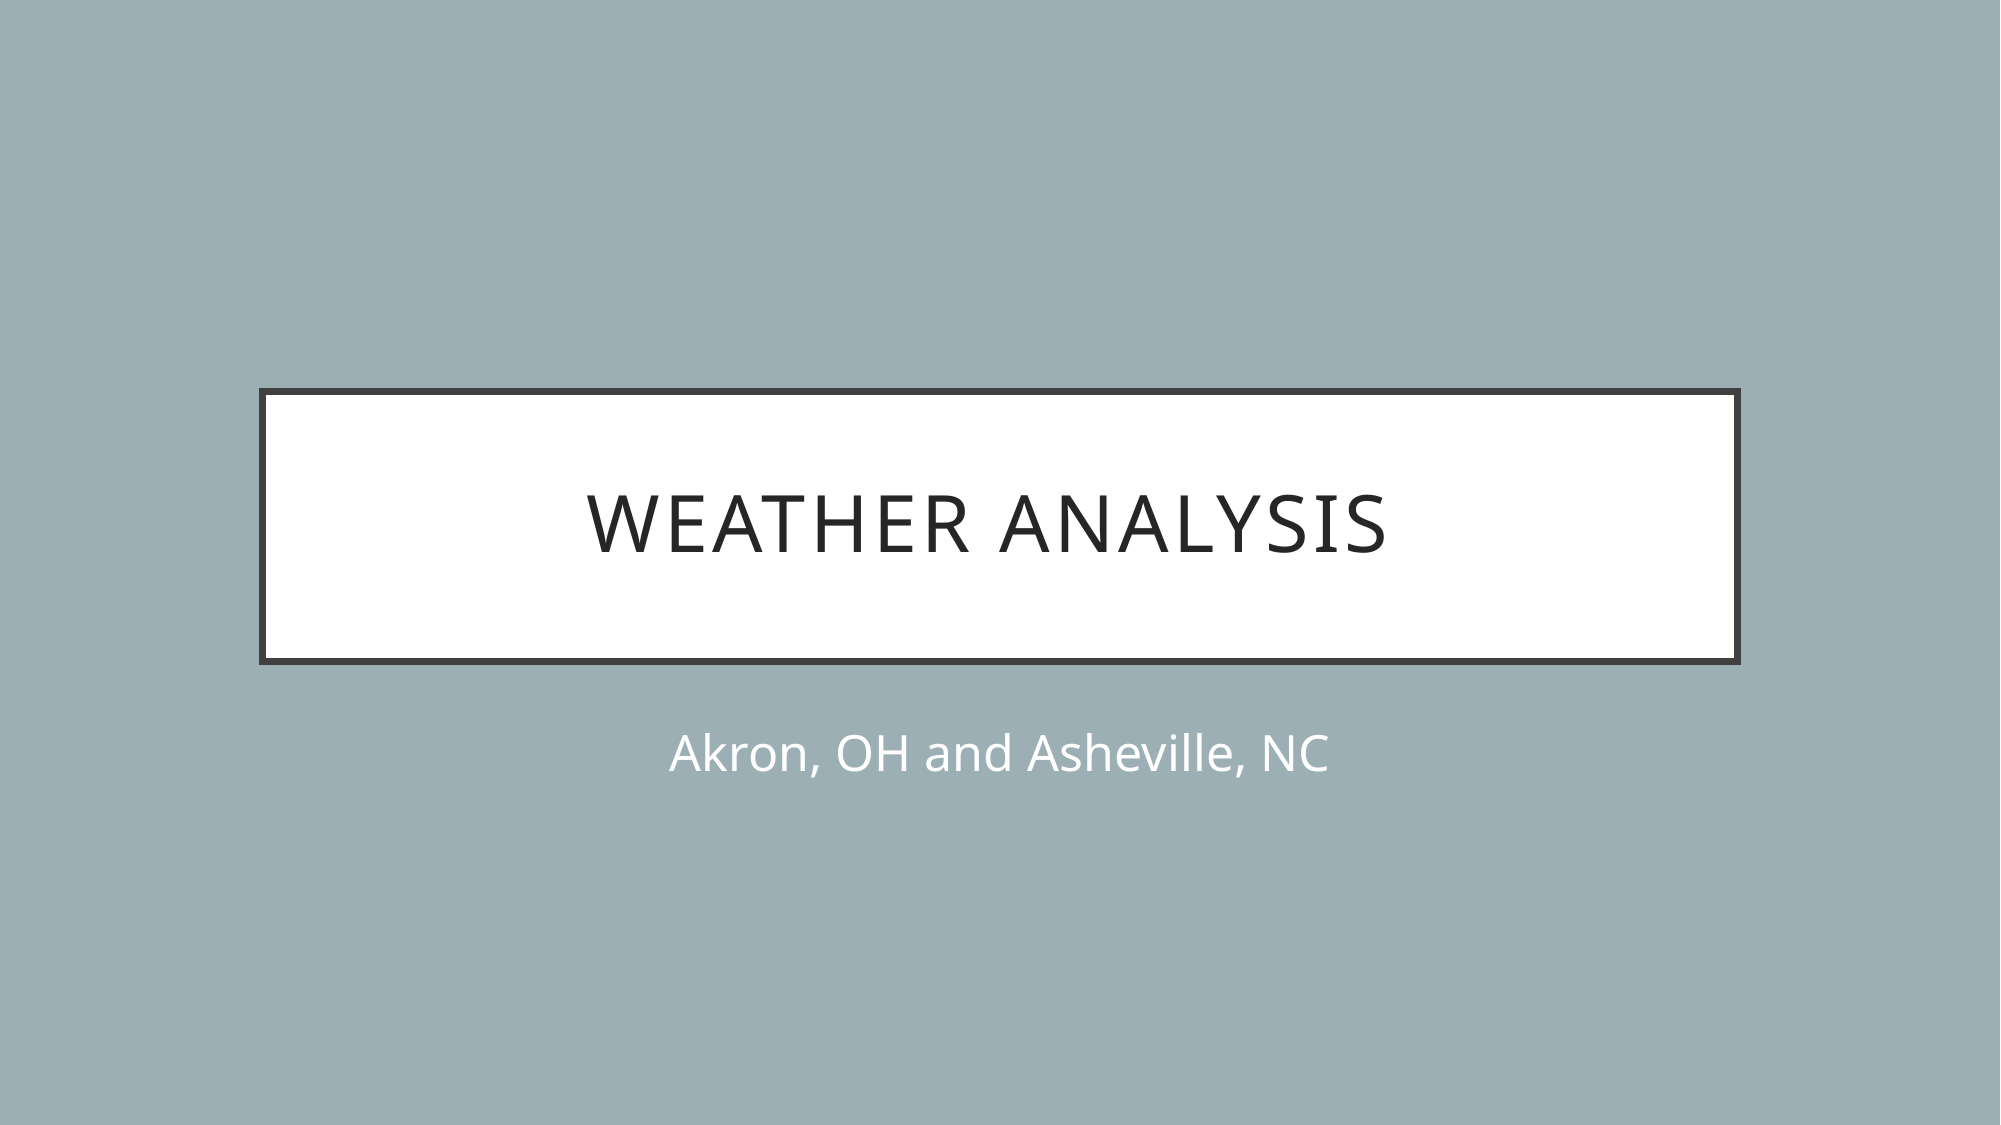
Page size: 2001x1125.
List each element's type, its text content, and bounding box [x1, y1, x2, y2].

title Weather Analysis [259, 388, 1741, 665]
subtitle Akron, OH and Asheville, NC [442, 713, 1558, 918]
